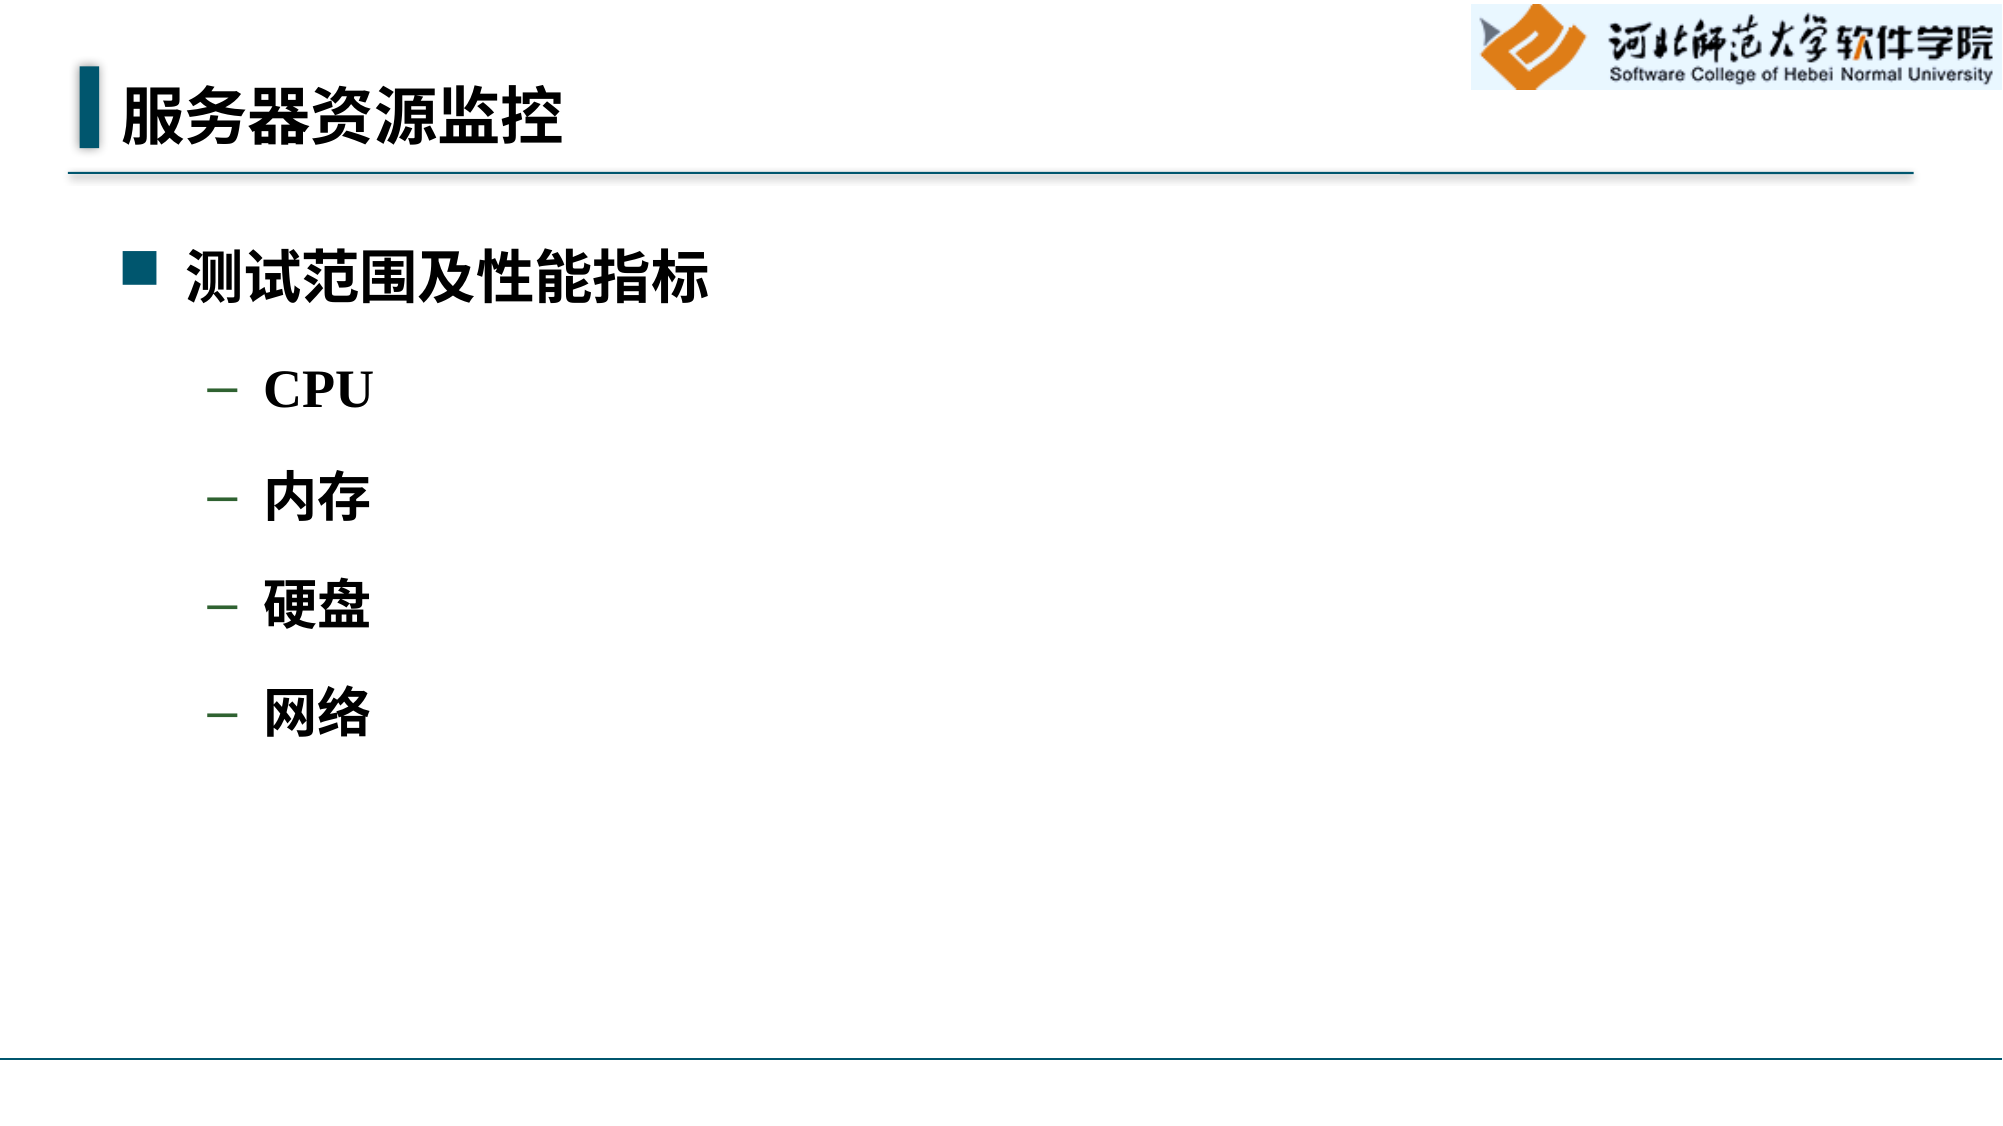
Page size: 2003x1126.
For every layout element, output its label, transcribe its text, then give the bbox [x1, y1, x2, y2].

title 服务器资源监控 [103, 66, 1462, 162]
picture [1471, 4, 2002, 90]
list 测试范围及性能指标 CPU 内存 硬盘 网络 [99, 196, 1903, 1024]
